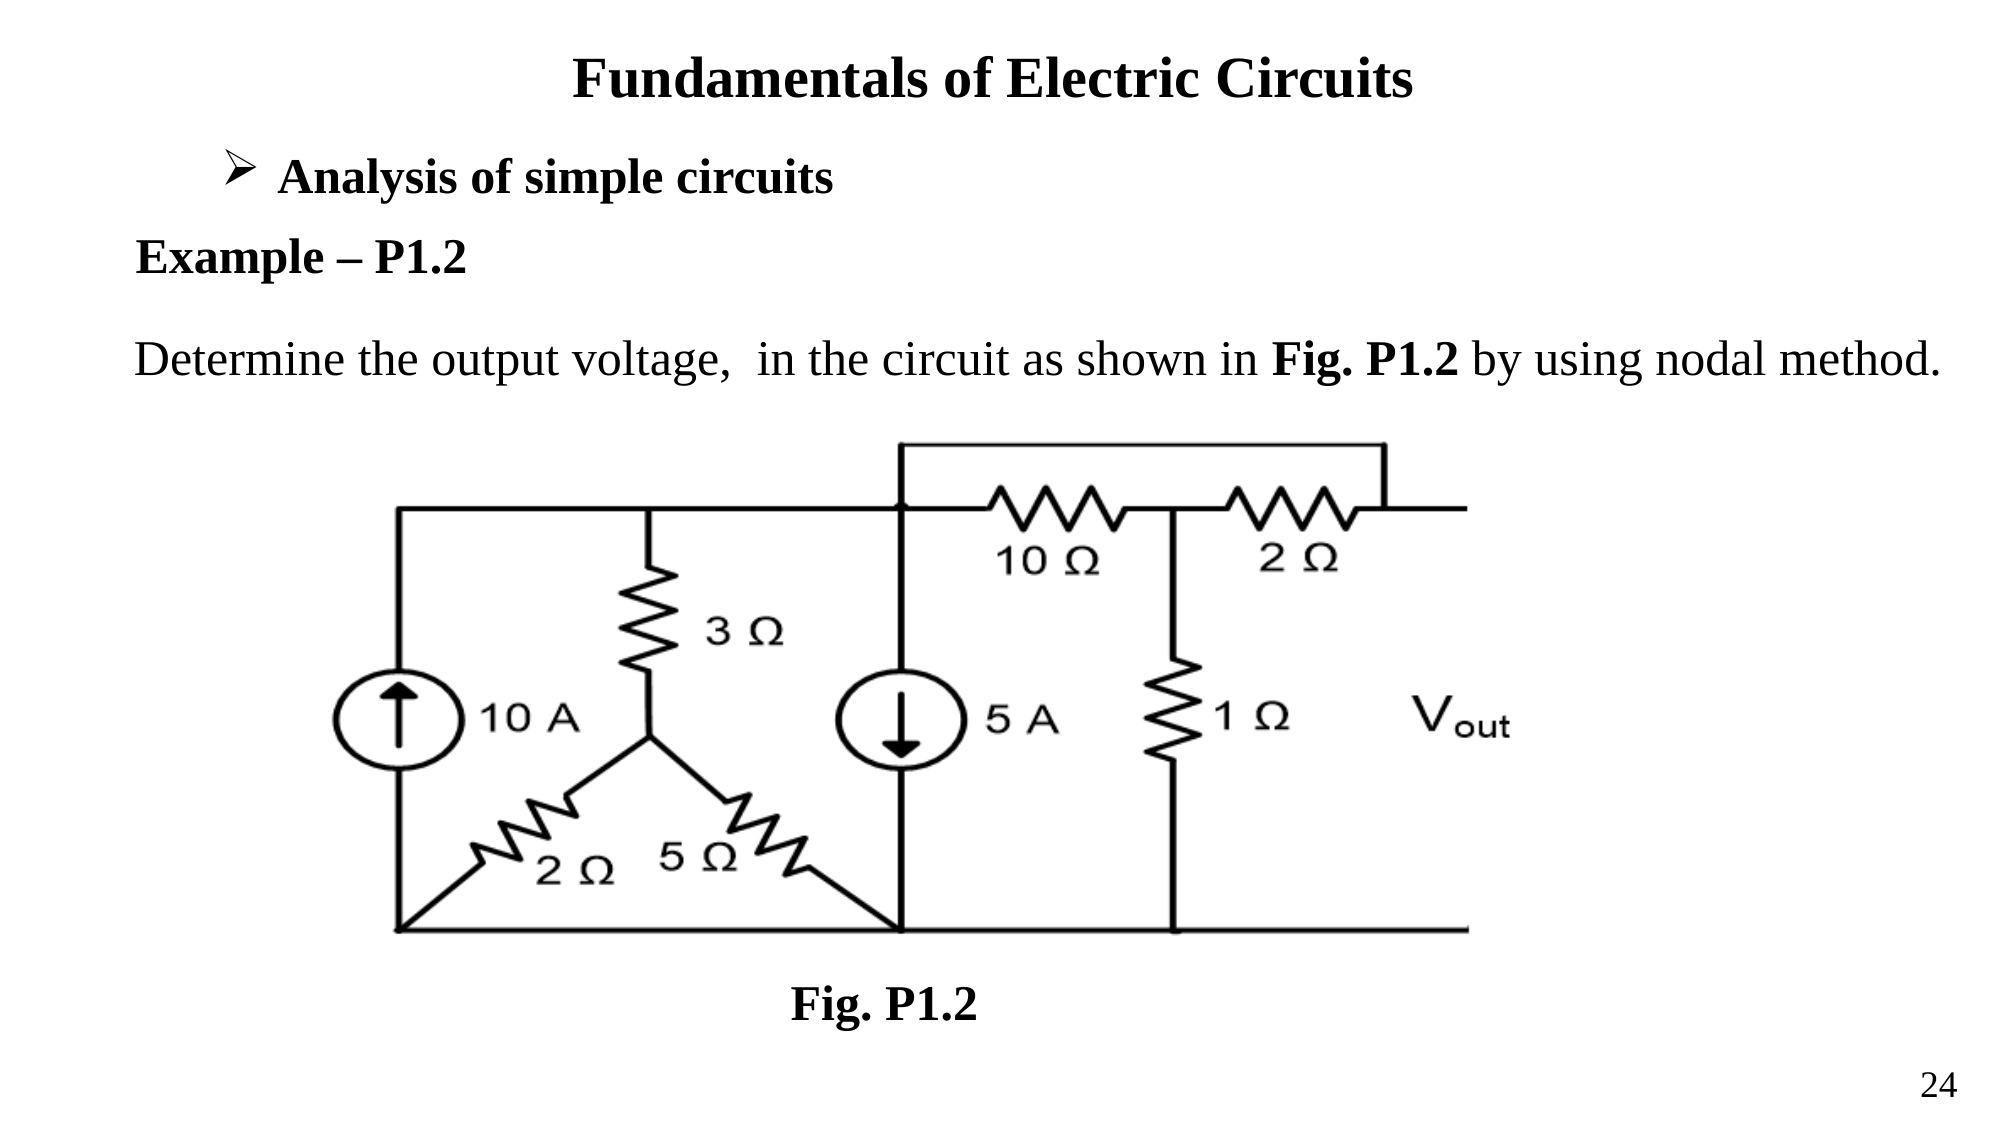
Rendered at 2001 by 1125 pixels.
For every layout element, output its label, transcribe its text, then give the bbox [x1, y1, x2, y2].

picture [306, 400, 1525, 952]
text_box 24 [1905, 1052, 1973, 1113]
text_box Fig. P1.2 [775, 962, 994, 1038]
text_box Fundamentals of Electric Circuits [558, 32, 1431, 117]
text_box Example – P1.2 [120, 216, 483, 291]
